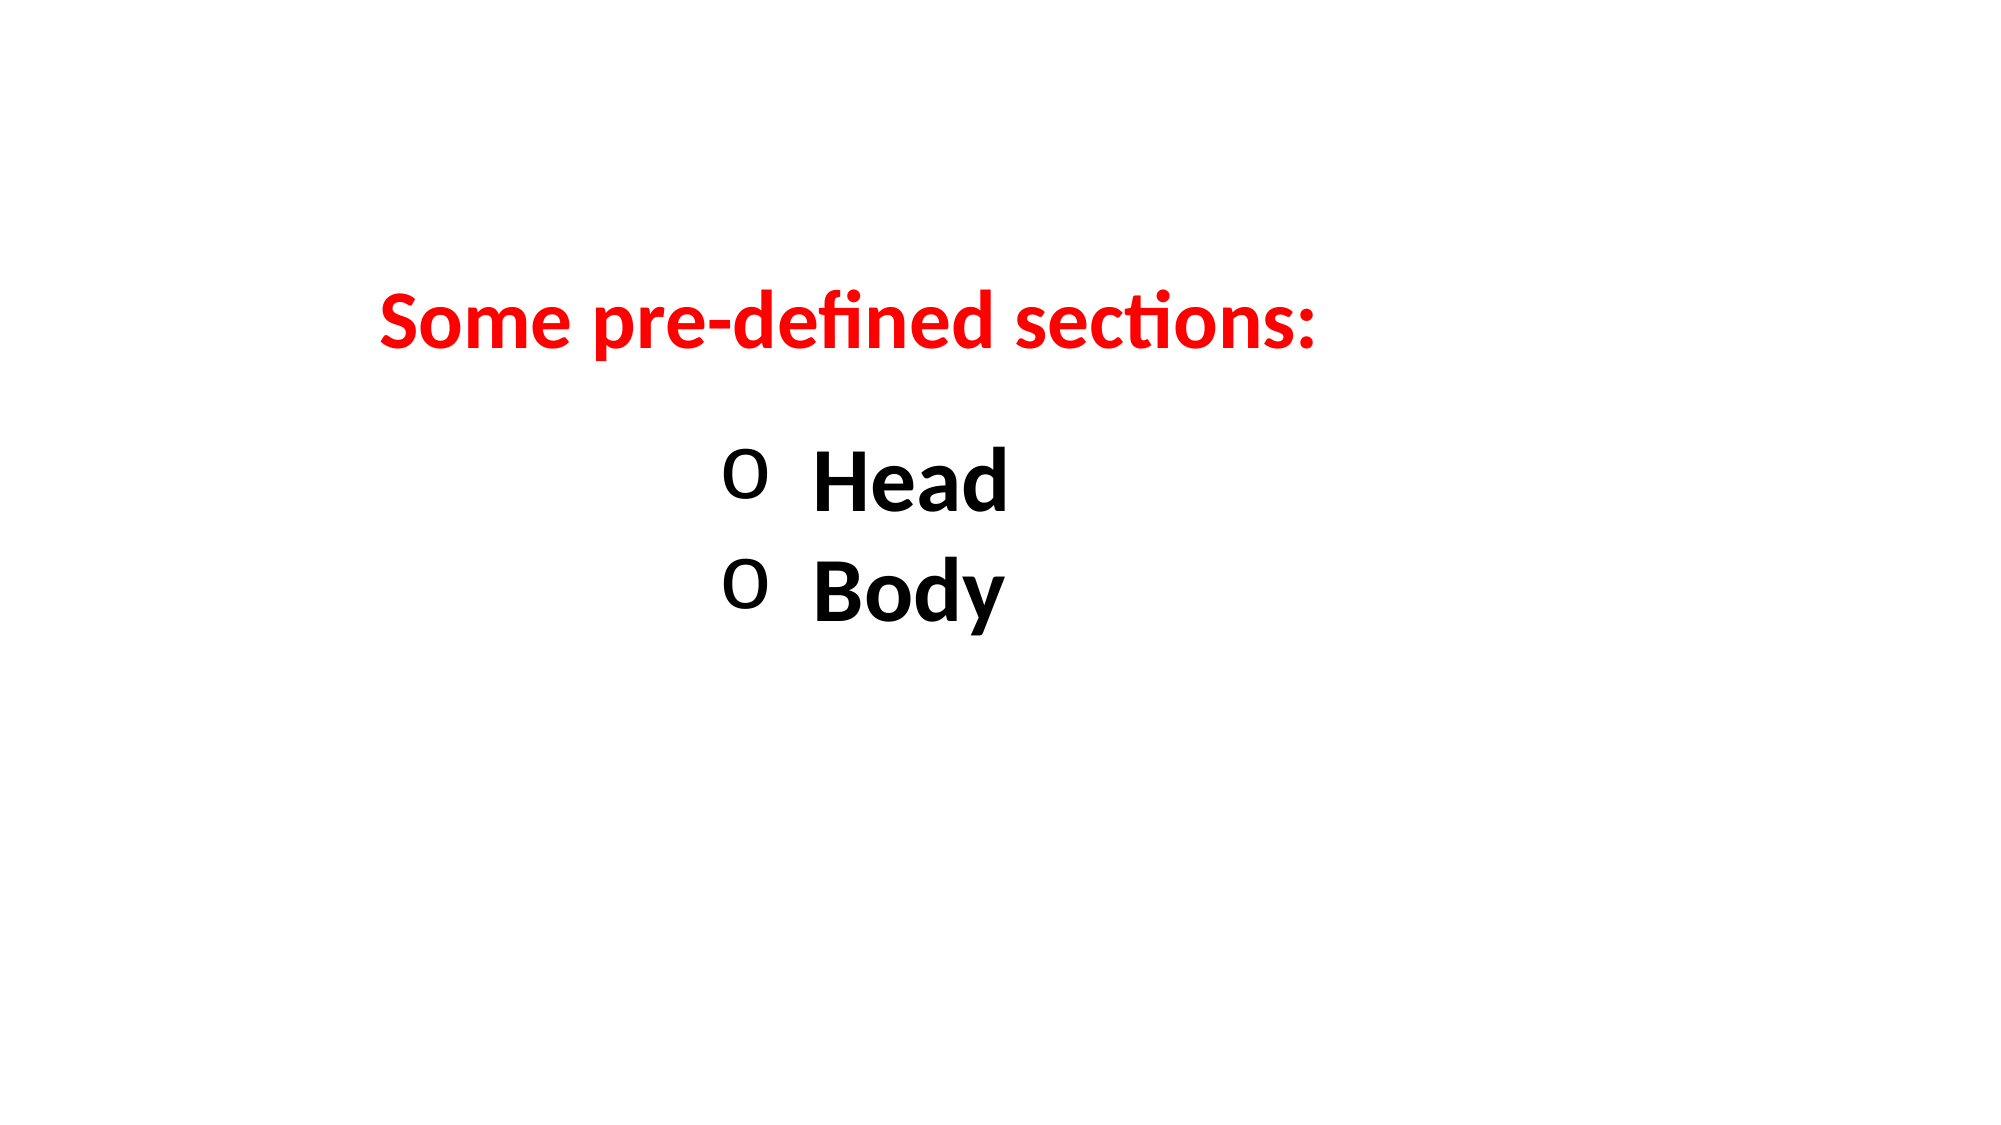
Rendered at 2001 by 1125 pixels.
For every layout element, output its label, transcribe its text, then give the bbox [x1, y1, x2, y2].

text_box Head Body [704, 411, 2000, 757]
text_box Some pre-defined sections: [364, 257, 1507, 373]
